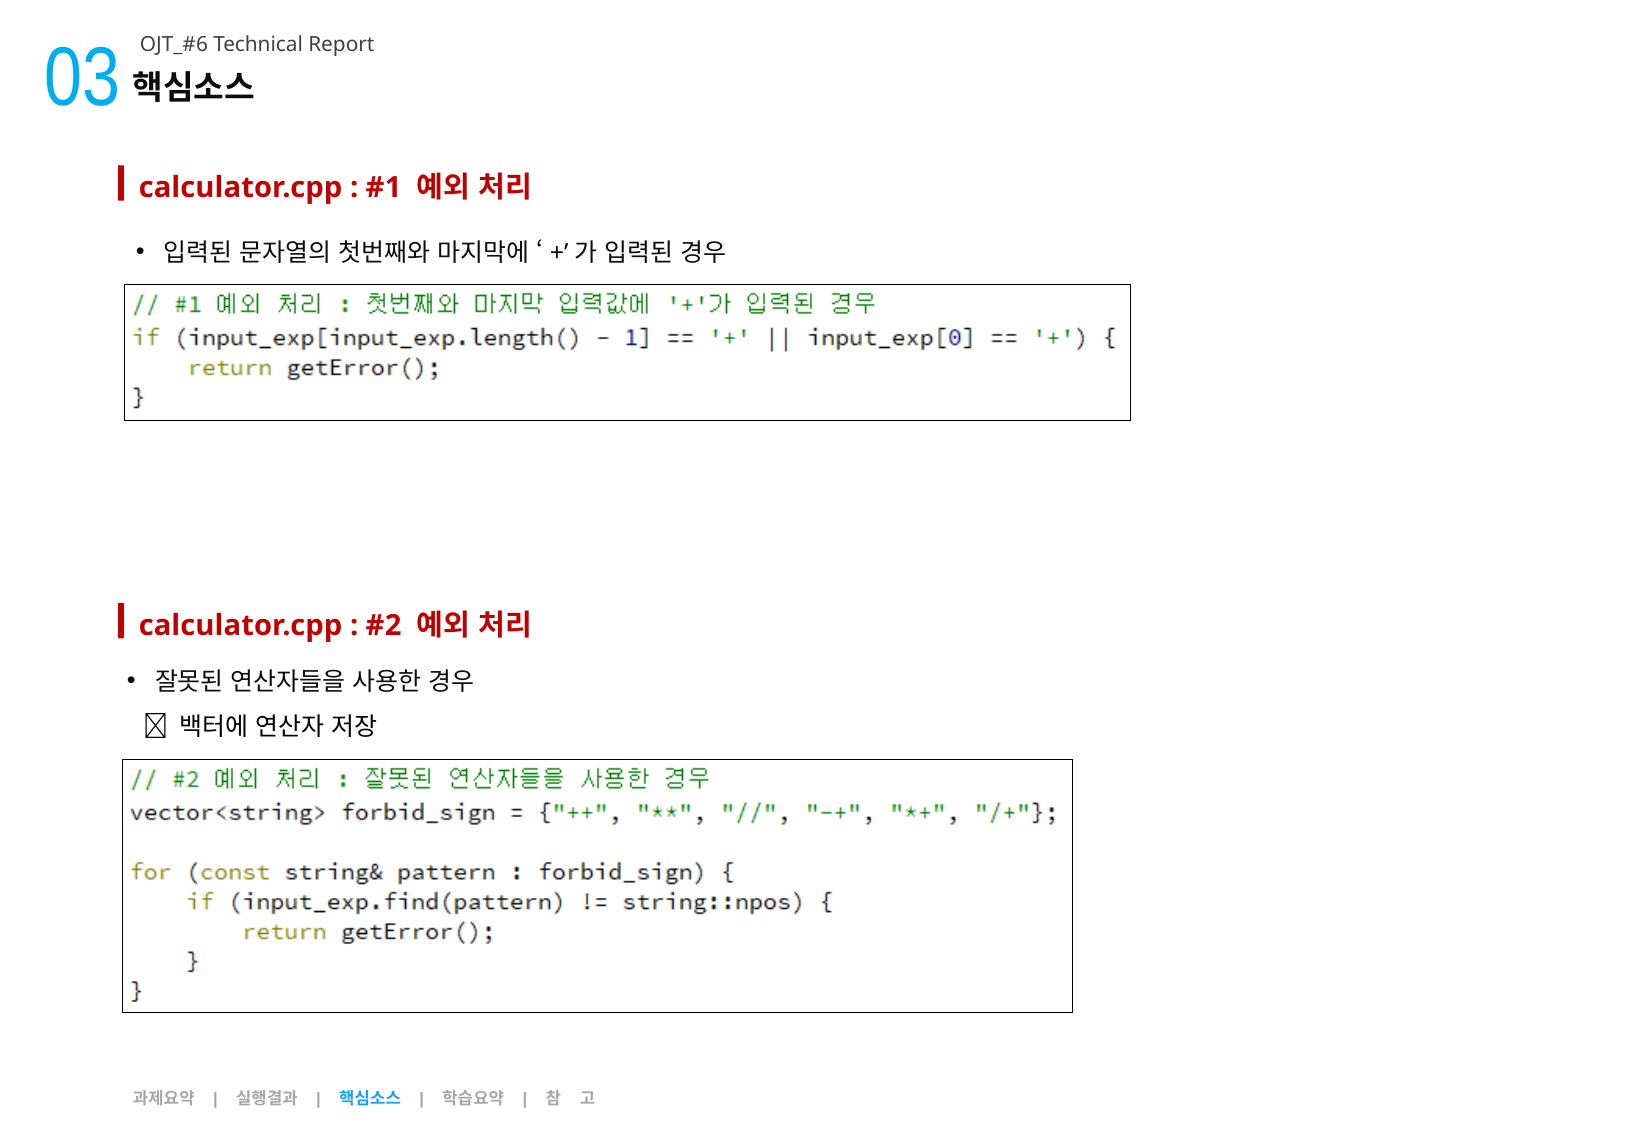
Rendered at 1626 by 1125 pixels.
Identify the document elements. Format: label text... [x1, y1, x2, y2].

picture [123, 284, 1131, 421]
text_box 잘못된 연산자들을 사용한 경우  백터에 연산자 저장 [112, 647, 1501, 746]
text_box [117, 602, 597, 648]
picture [121, 759, 1073, 1013]
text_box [29, 11, 1005, 134]
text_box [117, 165, 597, 210]
text_box 과제요약 | 실행결과 | 핵심소스 | 학습요약 | 참 고 [118, 1080, 1625, 1116]
text_box 입력된 문자열의 첫번째와 마지막에 ‘+’가 입력된 경우 [121, 218, 1510, 272]
